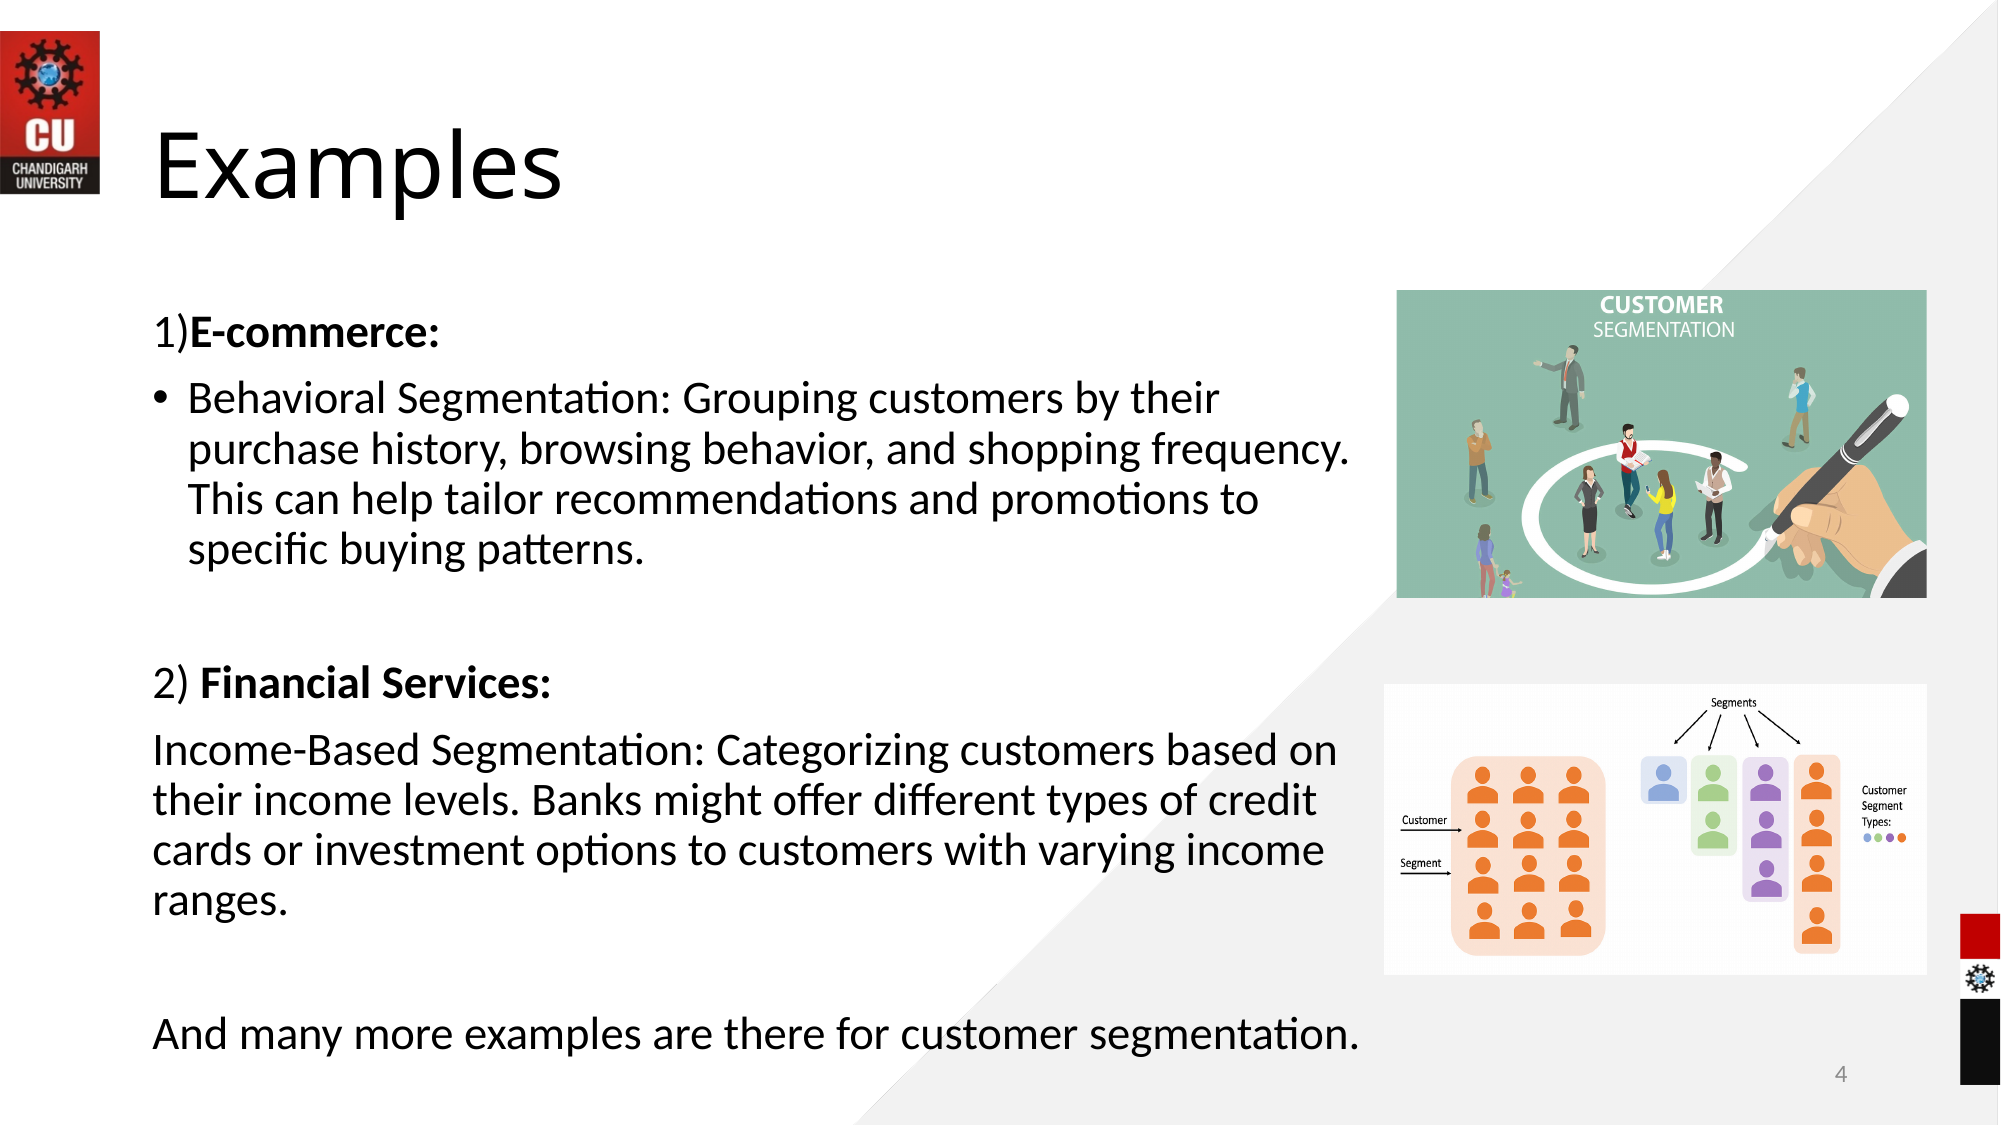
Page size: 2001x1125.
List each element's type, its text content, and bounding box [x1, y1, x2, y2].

picture [0, 0, 2001, 1125]
list 1)E-commerce: Behavioral Segmentation: Grouping customers by their purchase history, browsing behavior, and shopping frequency. This can help tailor recommendations and promotions to specific buying patterns. 2) Financial Services: Income-Based Segmentation: Categorizing customers based on their income levels. Banks might offer different types of credit cards or investment options to customers with varying income ranges. And many more examples are there for customer segmentation. [137, 299, 1385, 1103]
slide_number 4 [1412, 1042, 1863, 1103]
title Examples [137, 59, 1863, 278]
